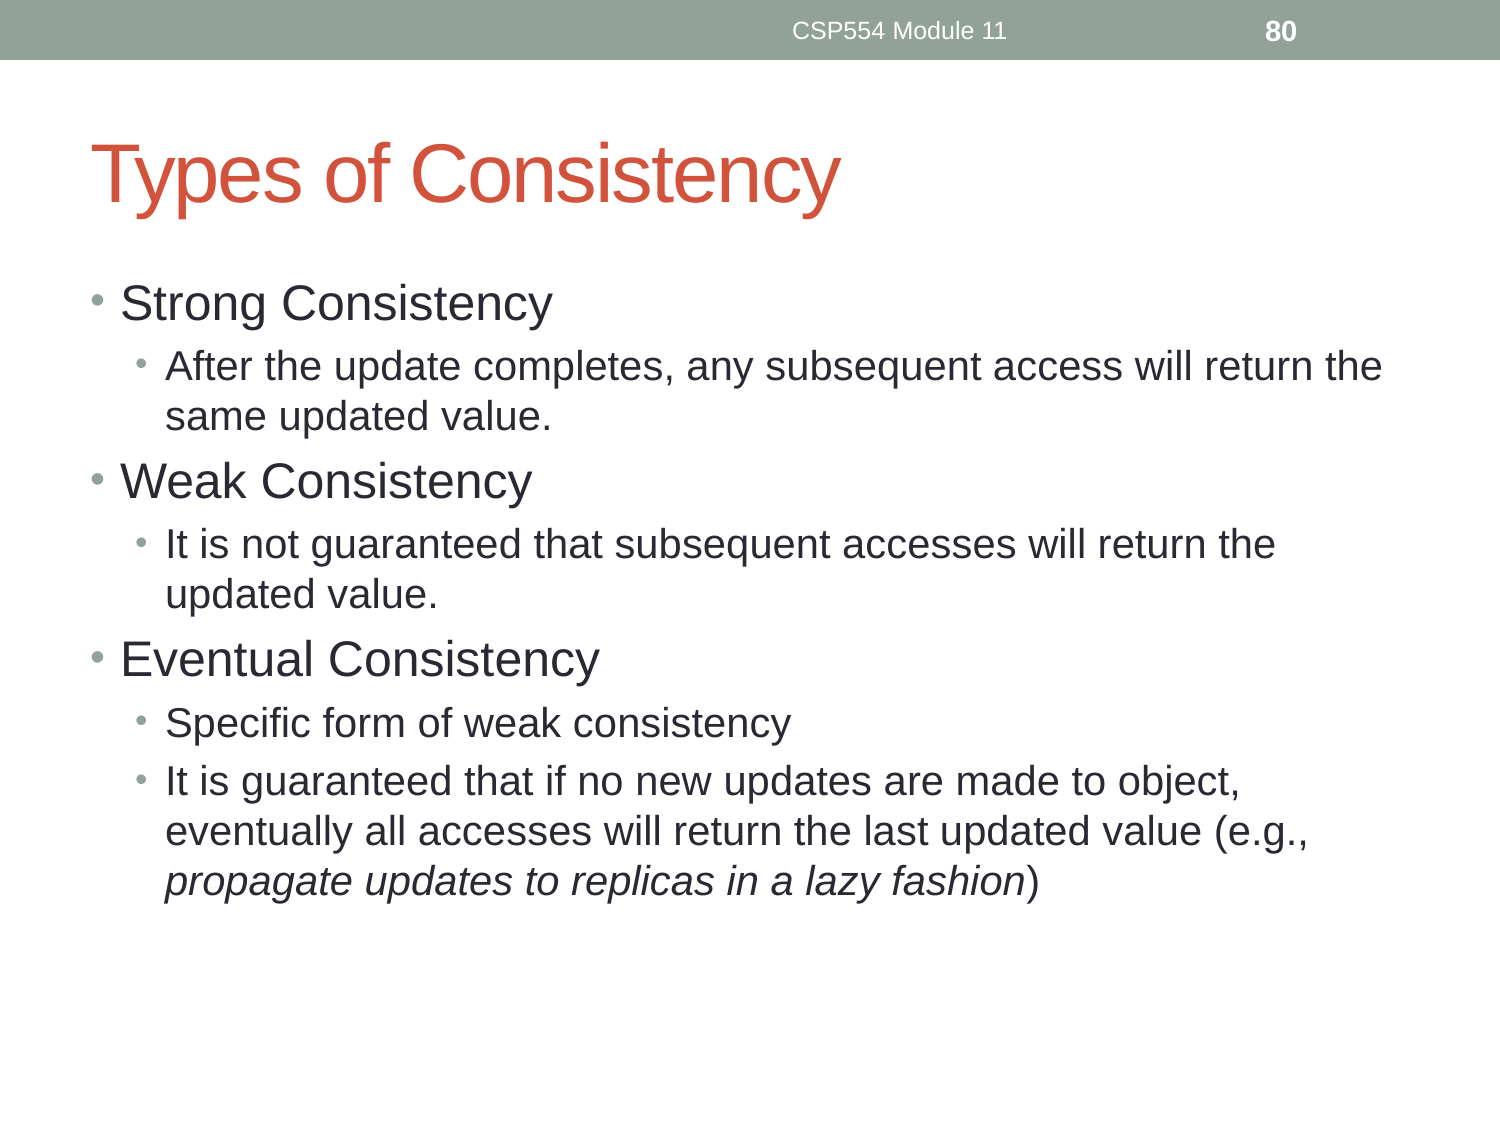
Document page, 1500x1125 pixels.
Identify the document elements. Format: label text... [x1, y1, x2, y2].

title Types of Consistency [75, 87, 1425, 250]
slide_number 80 [1250, 3, 1425, 57]
footer CSP554 Module 11 [562, 3, 1238, 57]
list Strong Consistency After the update completes, any subsequent access will return the same updated value. Weak Consistency It is not guaranteed that subsequent accesses will return the updated value. Eventual Consistency Specific form of weak consistency It is guaranteed that if no new updates are made to object, eventually all accesses will return the last updated value (e.g., propagate updates to replicas in a lazy fashion) [75, 262, 1425, 1063]
